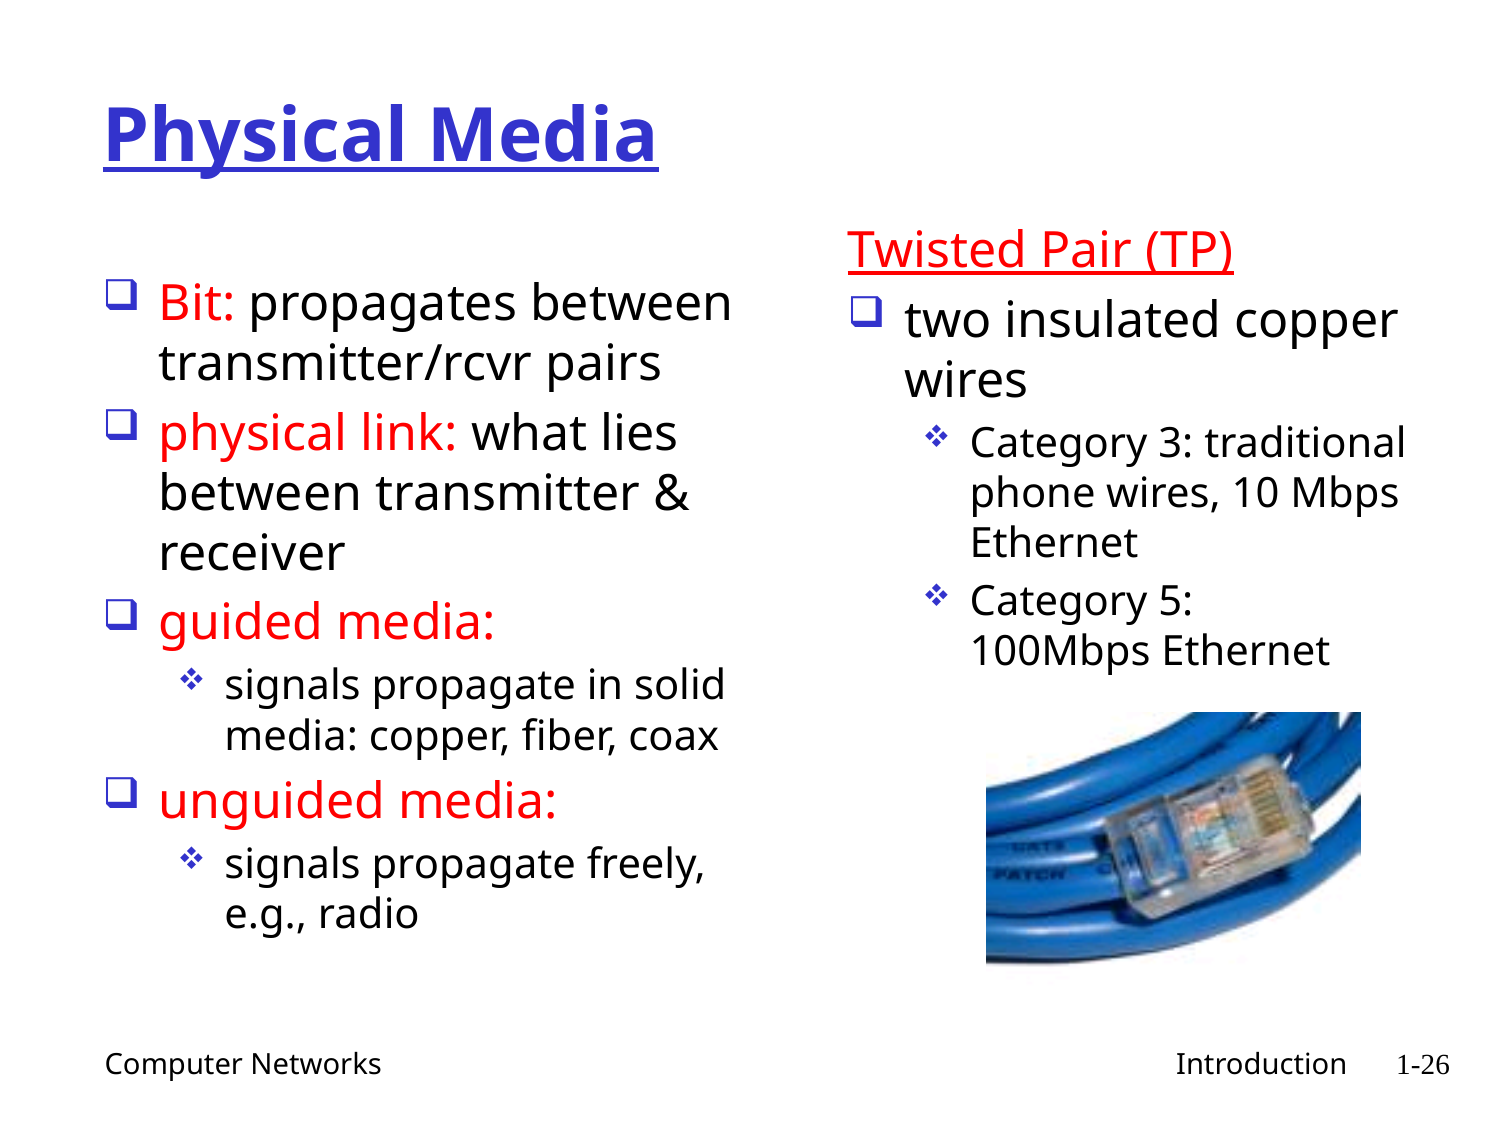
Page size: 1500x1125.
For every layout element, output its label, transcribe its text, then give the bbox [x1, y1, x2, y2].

footer Introduction [887, 1037, 1362, 1113]
picture [986, 712, 1361, 993]
list Twisted Pair (TP) two insulated copper wires Category 3: traditional phone wires, 10 Mbps Ethernet Category 5: 100Mbps Ethernet [832, 209, 1458, 973]
title Physical Media [87, 37, 1363, 226]
list Bit: propagates between transmitter/rcvr pairs physical link: what lies between transmitter & receiver guided media: signals propagate in solid media: copper, fiber, coax unguided media: signals propagate freely, e.g., radio [87, 262, 797, 1026]
slide_number Computer Networks [89, 1037, 425, 1113]
slide_number 1-26 [1362, 1037, 1466, 1113]
